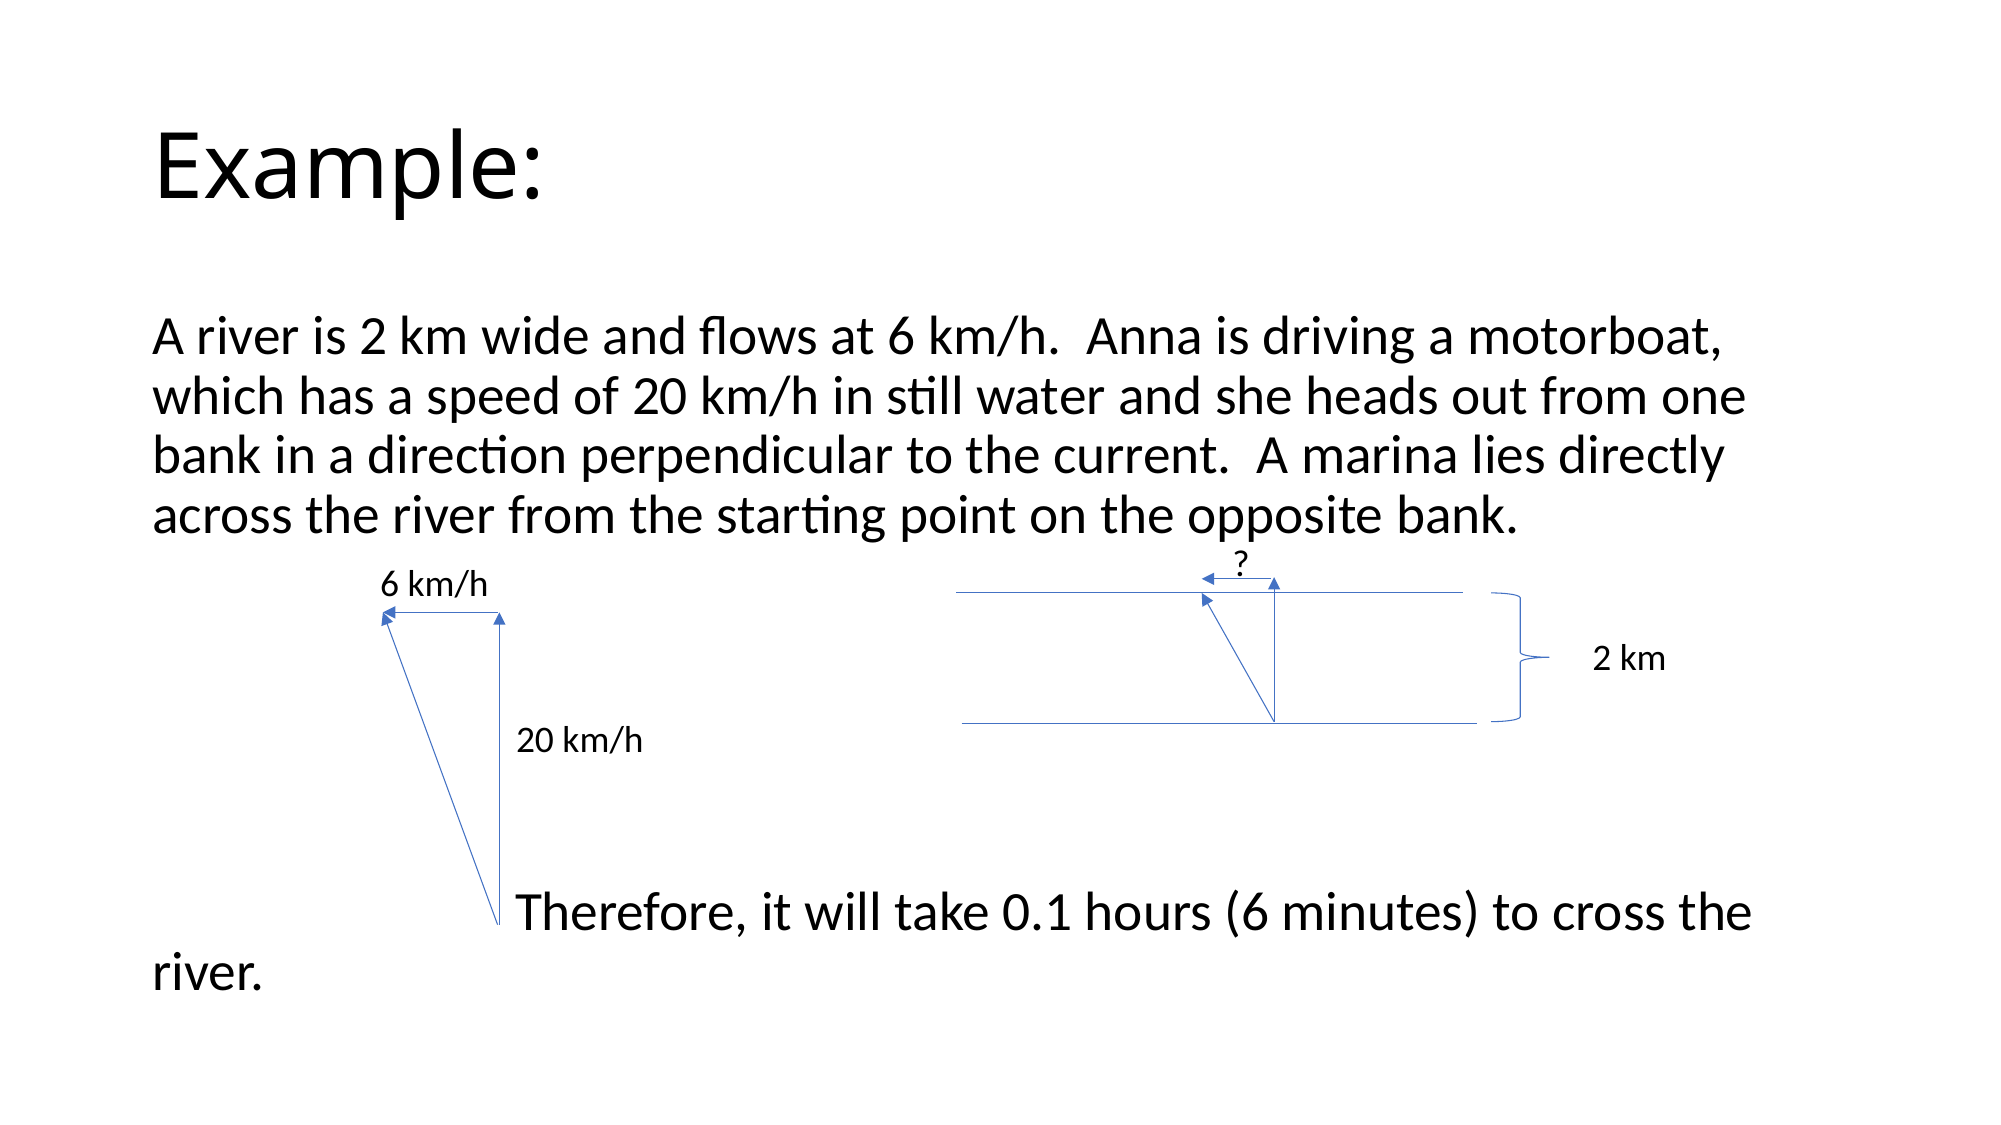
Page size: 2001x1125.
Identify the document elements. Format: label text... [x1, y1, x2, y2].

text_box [1201, 592, 1275, 722]
text_box 6 km/h [365, 551, 516, 612]
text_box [382, 612, 498, 925]
title Example: [137, 59, 1863, 278]
text_box 20 km/h [501, 707, 666, 768]
text_box [1491, 592, 1550, 723]
text_box ? [1217, 532, 1368, 592]
text_box 2 km [1577, 626, 1728, 686]
